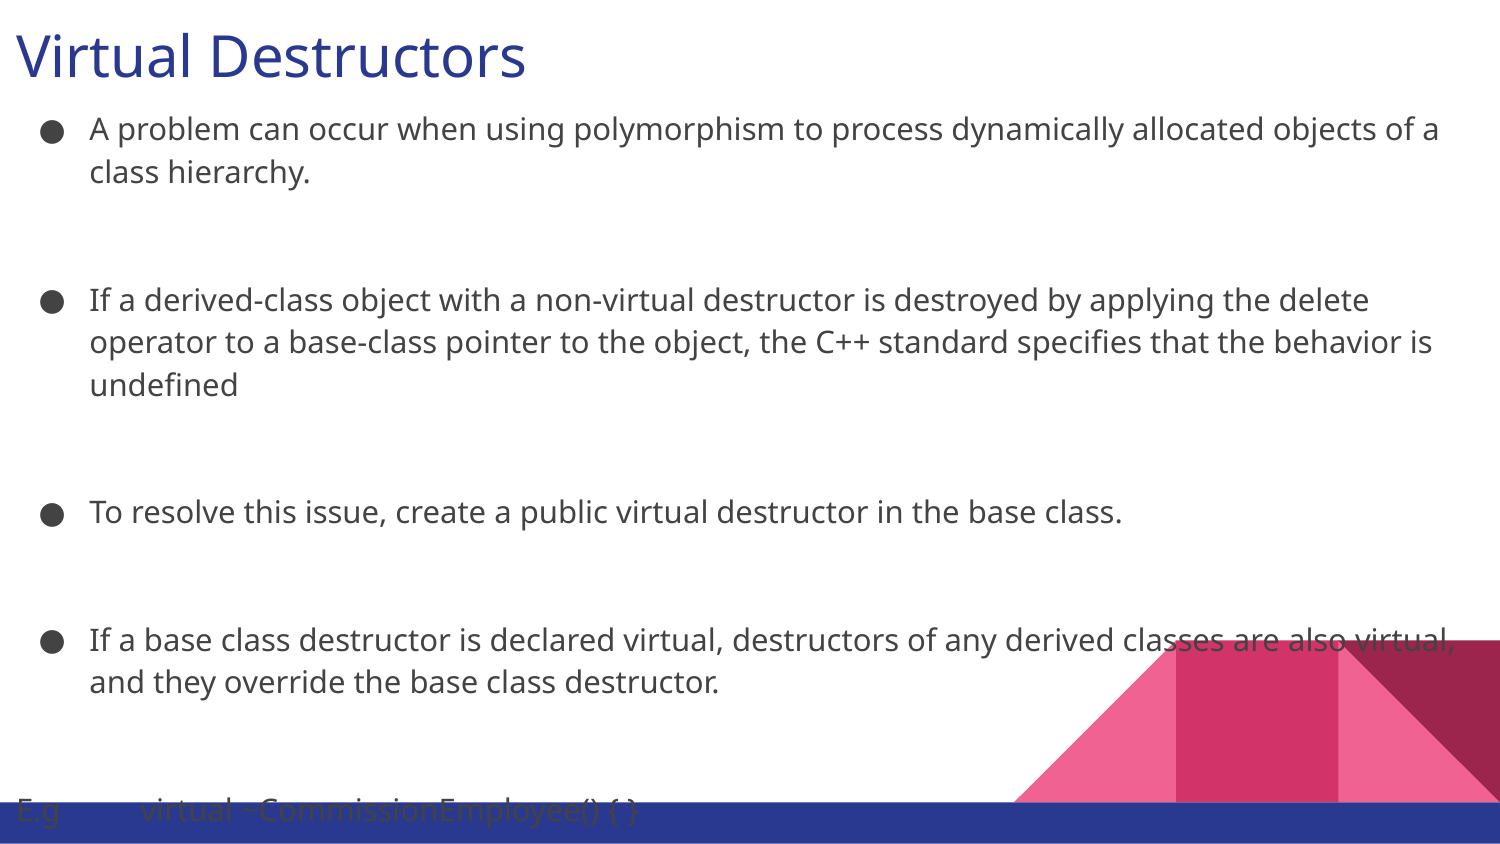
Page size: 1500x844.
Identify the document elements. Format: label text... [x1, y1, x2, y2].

list A problem can occur when using polymorphism to process dynamically allocated objects of a class hierarchy. If a derived-class object with a non-virtual destructor is destroyed by applying the delete operator to a base-class pointer to the object, the C++ standard specifies that the behavior is undefined To resolve this issue, create a public virtual destructor in the base class. If a base class destructor is declared virtual, destructors of any derived classes are also virtual, and they override the base class destructor. E.g virtual ~CommissionEmployee() { } [1, 89, 1500, 844]
title Virtual Destructors [1, 4, 1399, 89]
